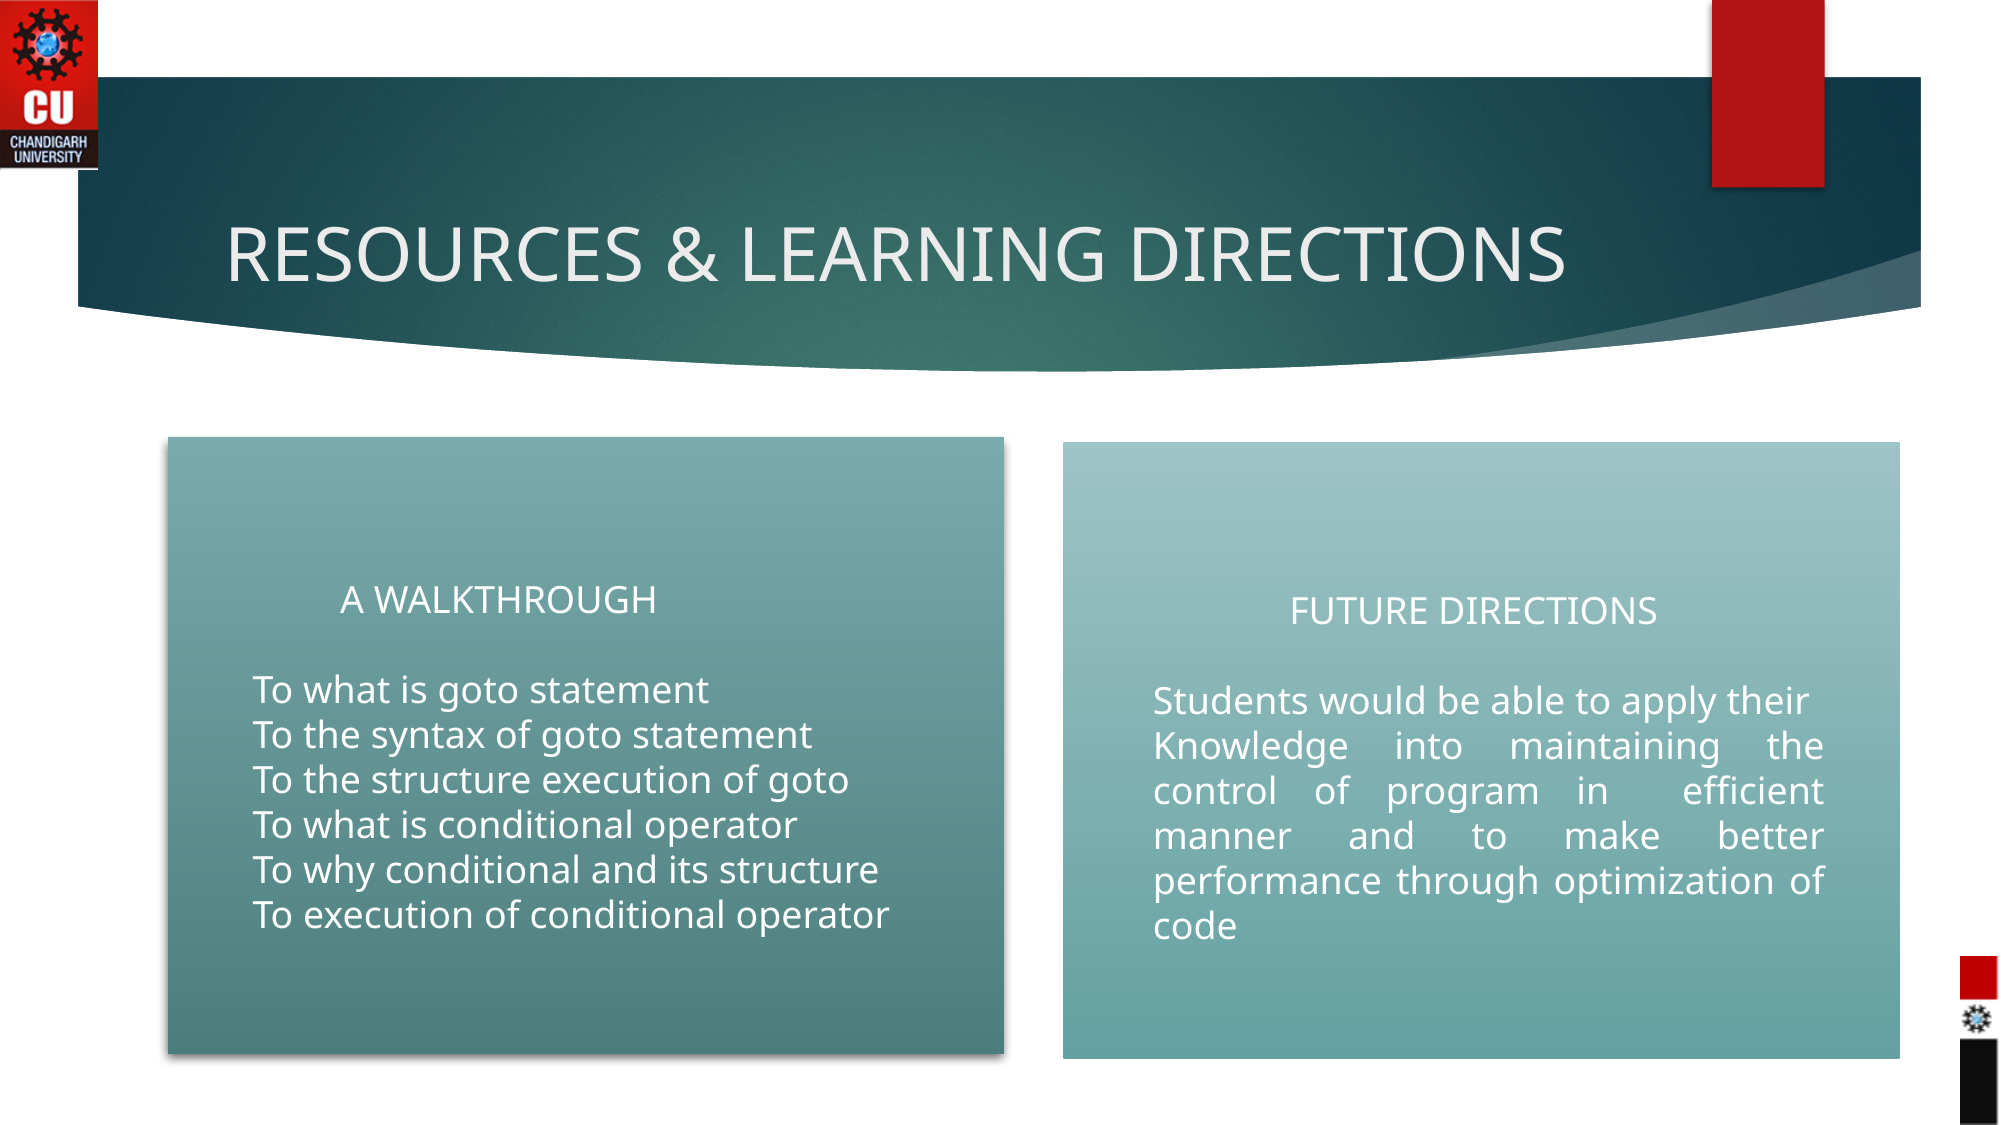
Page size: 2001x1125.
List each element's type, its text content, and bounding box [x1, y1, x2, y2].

picture [0, 0, 99, 170]
text_box FUTURE DIRECTIONS Students would be able to apply their Knowledge into maintaining the control of program in efficient manner and to make better performance through optimization of code [1138, 579, 1840, 955]
text_box [1063, 442, 1900, 1059]
text_box [168, 437, 1004, 1054]
picture [1960, 955, 2000, 1125]
text_box A WALKTHROUGH To what is goto statement To the syntax of goto statement To the structure execution of goto To what is conditional operator To why conditional and its structure To execution of conditional operator [237, 568, 1026, 989]
title RESOURCES & LEARNING DIRECTIONS [209, 193, 1741, 310]
